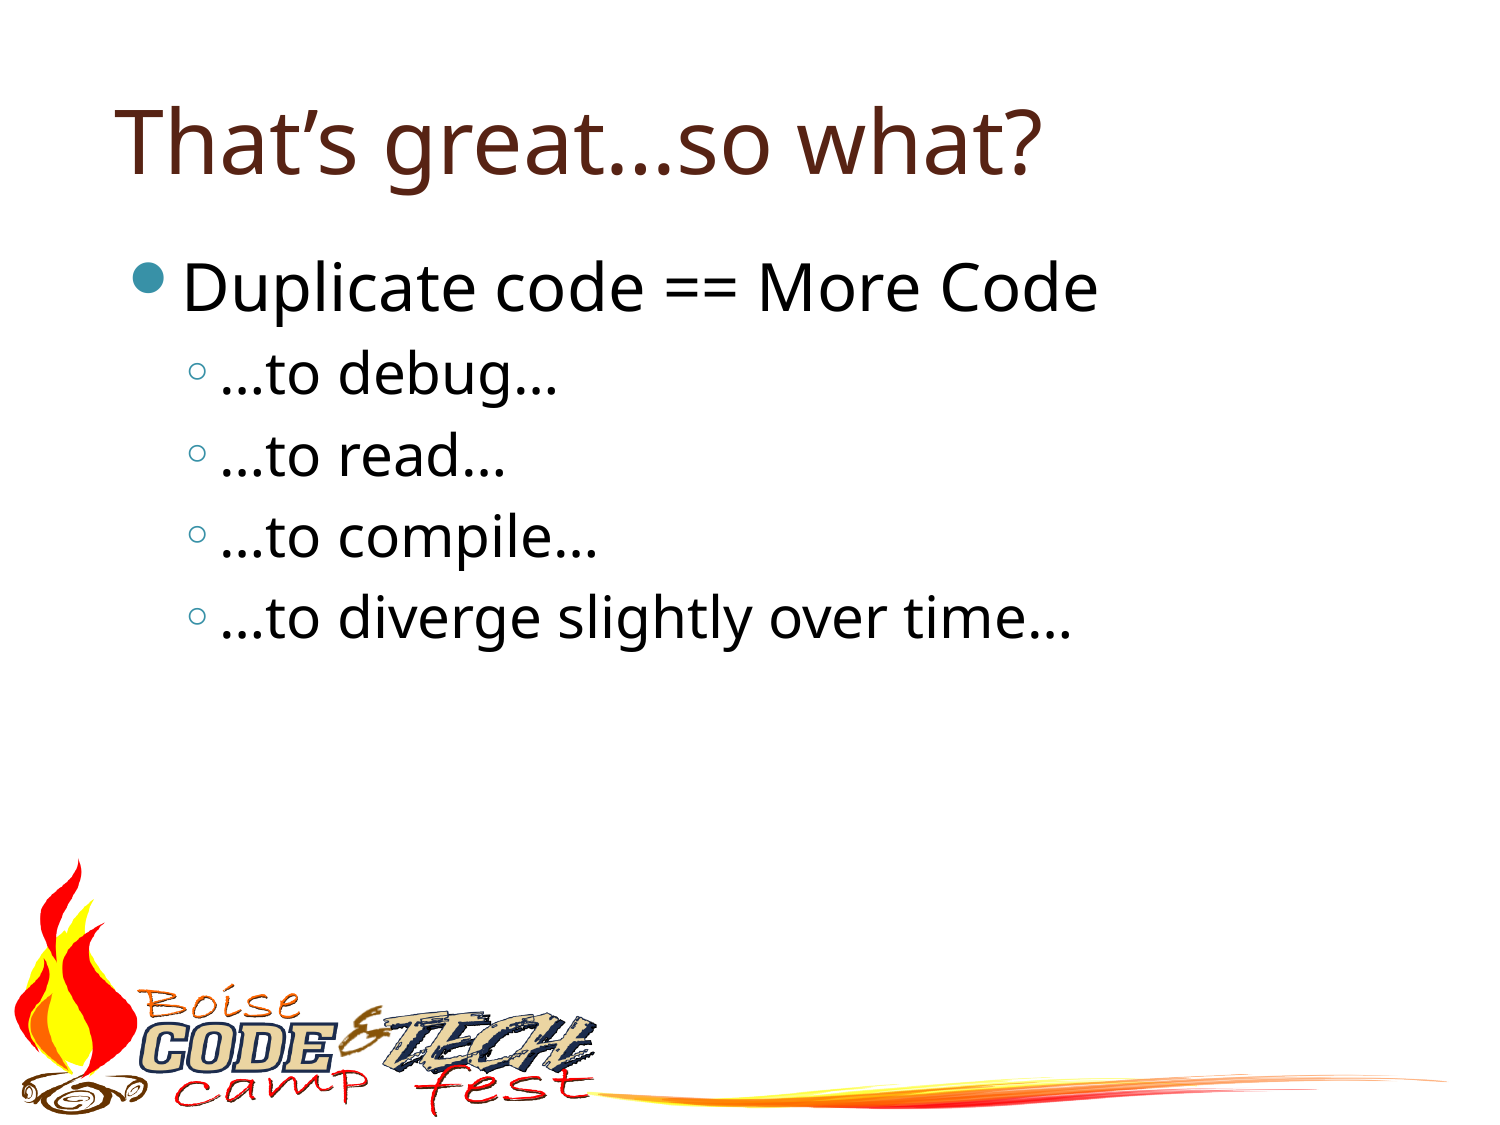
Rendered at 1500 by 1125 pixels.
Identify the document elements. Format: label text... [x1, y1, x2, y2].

list Duplicate code == More Code …to debug… …to read… …to compile… …to diverge slightly over time… [99, 237, 1466, 1025]
title That’s great…so what? [99, 45, 1466, 233]
picture [14, 857, 1463, 1117]
